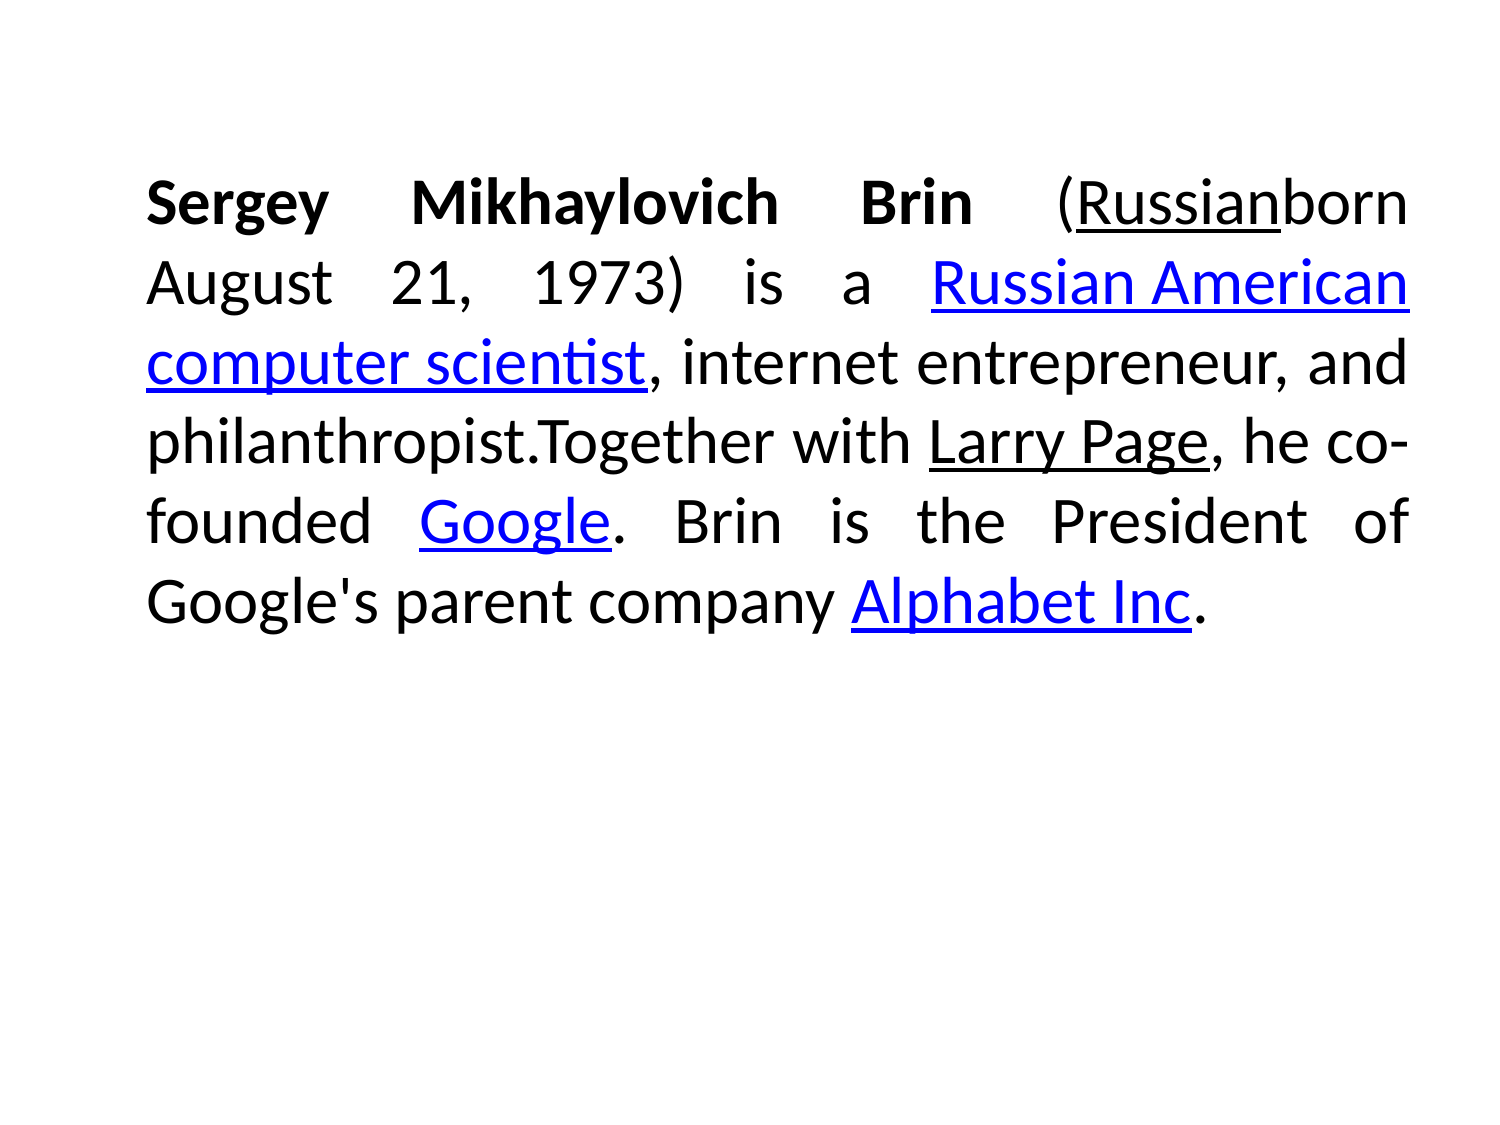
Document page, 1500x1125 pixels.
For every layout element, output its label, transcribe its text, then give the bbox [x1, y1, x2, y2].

list Sergey Mikhaylovich Brin (Russianborn August 21, 1973) is a Russian American computer scientist, internet entrepreneur, and philanthropist.Together with Larry Page, he co-founded Google. Brin is the President of Google's parent company Alphabet Inc. [75, 149, 1425, 1005]
